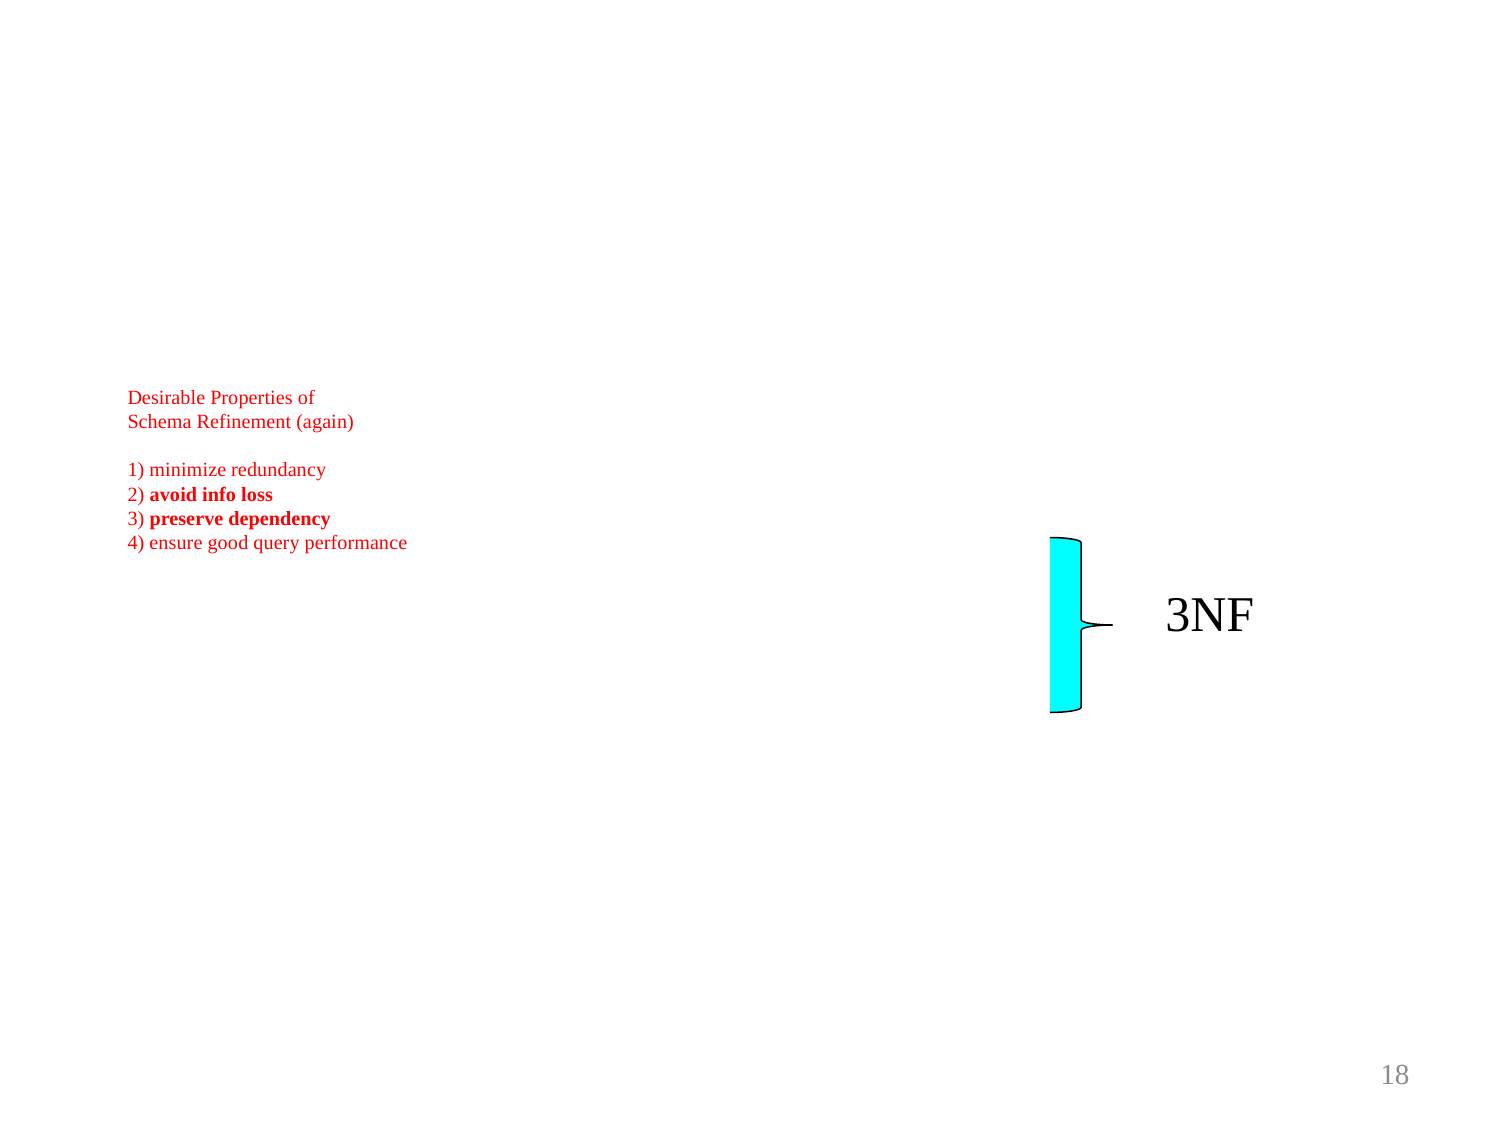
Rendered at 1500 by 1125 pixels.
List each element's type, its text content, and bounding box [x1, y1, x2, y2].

text_box 3NF [1150, 574, 1270, 649]
text_box [1049, 537, 1113, 713]
slide_number 18 [1074, 1042, 1425, 1103]
title Desirable Properties of Schema Refinement (again) 1) minimize redundancy 2) avoid info loss 3) preserve dependency 4) ensure good query performance [112, 375, 1388, 563]
